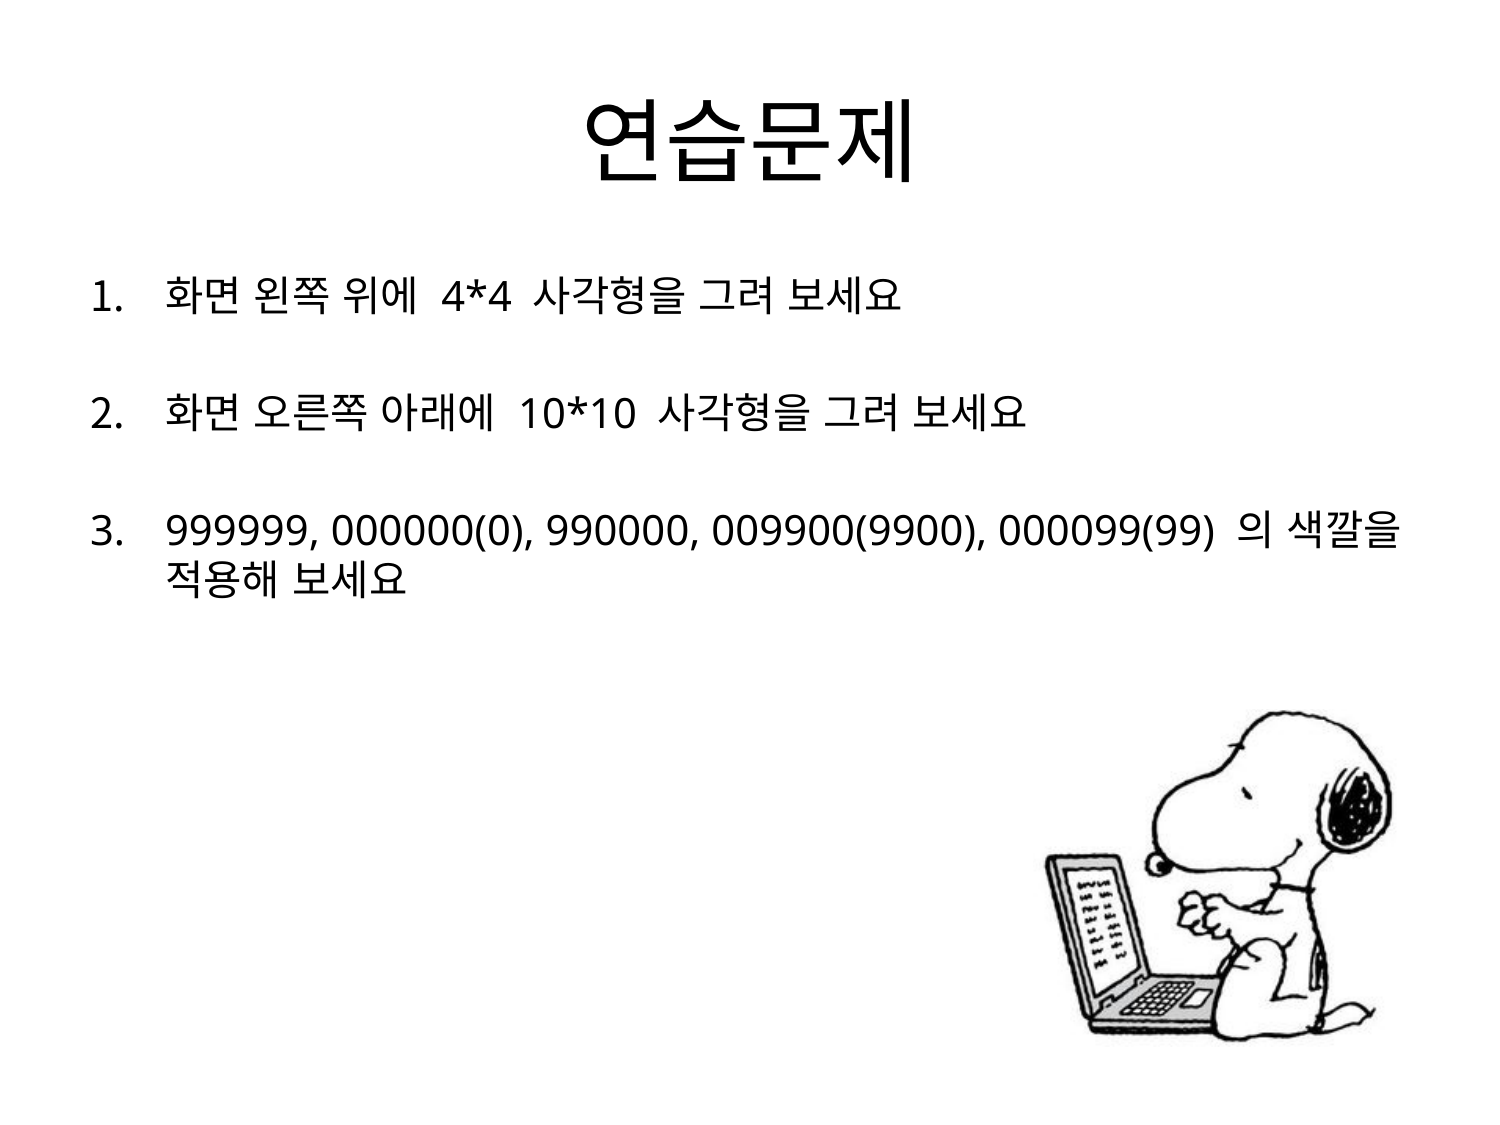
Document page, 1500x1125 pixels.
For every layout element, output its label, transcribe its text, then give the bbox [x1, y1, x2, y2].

title 연습문제 [75, 45, 1425, 233]
picture [1033, 709, 1403, 1048]
list 화면 왼쪽 위에 4*4 사각형을 그려 보세요 화면 오른쪽 아래에 10*10 사각형을 그려 보세요 999999, 000000(0), 990000, 009900(9900), 000099(99) 의 색깔을 적용해 보세요 [75, 262, 1425, 1005]
